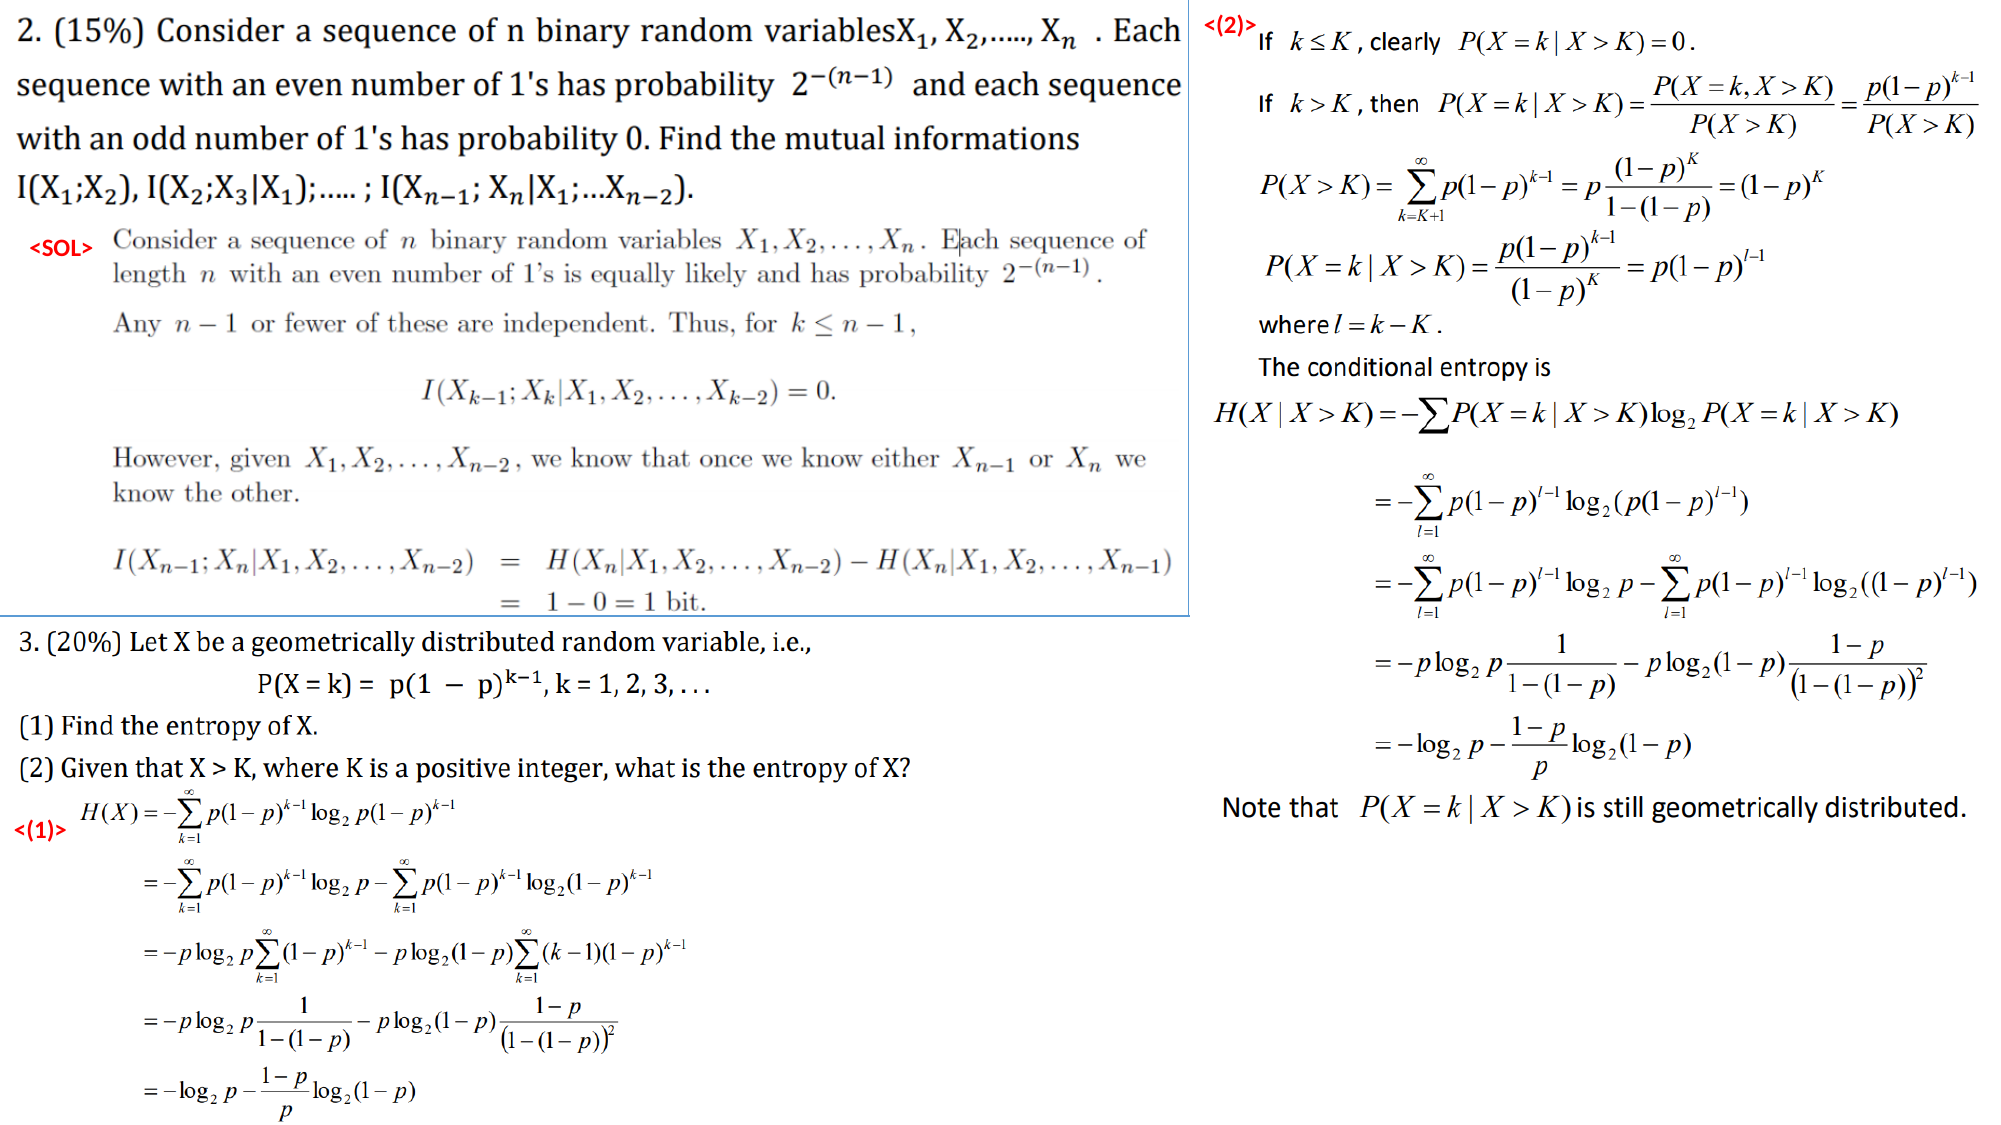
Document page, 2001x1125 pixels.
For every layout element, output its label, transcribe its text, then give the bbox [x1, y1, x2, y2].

picture [1254, 149, 1826, 224]
picture [13, 12, 1188, 212]
text_box <(2)> [1189, 0, 1272, 46]
picture [13, 624, 918, 1125]
picture [1212, 393, 1985, 831]
text_box <(1)> [0, 806, 78, 852]
text_box <SOL> [14, 223, 109, 269]
picture [1254, 227, 1769, 385]
picture [109, 223, 1179, 615]
picture [1254, 23, 1985, 140]
